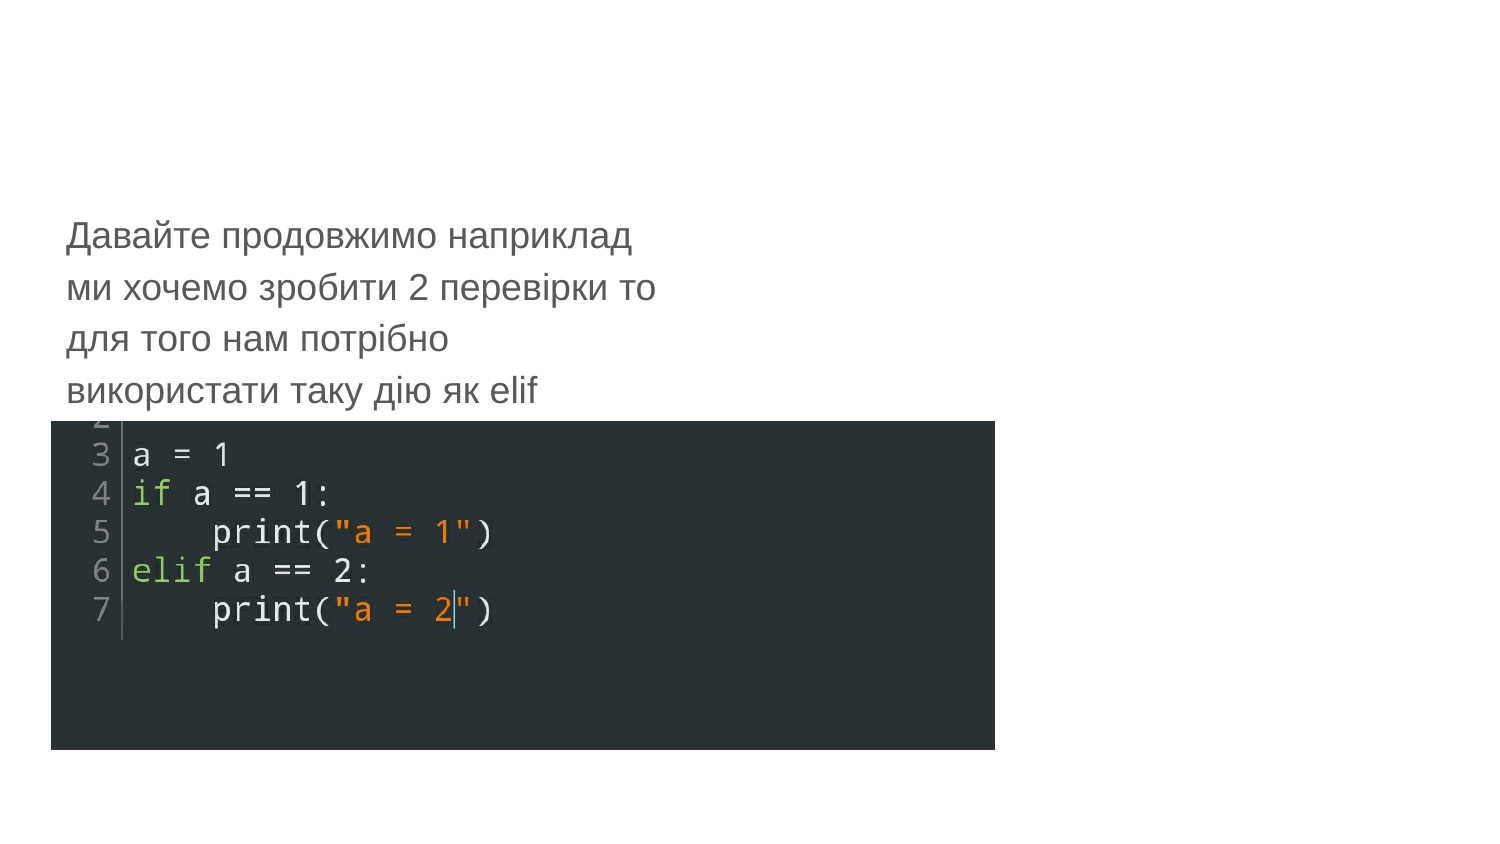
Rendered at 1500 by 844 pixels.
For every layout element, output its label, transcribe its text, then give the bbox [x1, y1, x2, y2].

picture [50, 421, 995, 750]
list Давайте продовжимо наприклад ми хочемо зробити 2 перевірки то для того нам потрібно використати таку дію як elif [51, 189, 678, 420]
